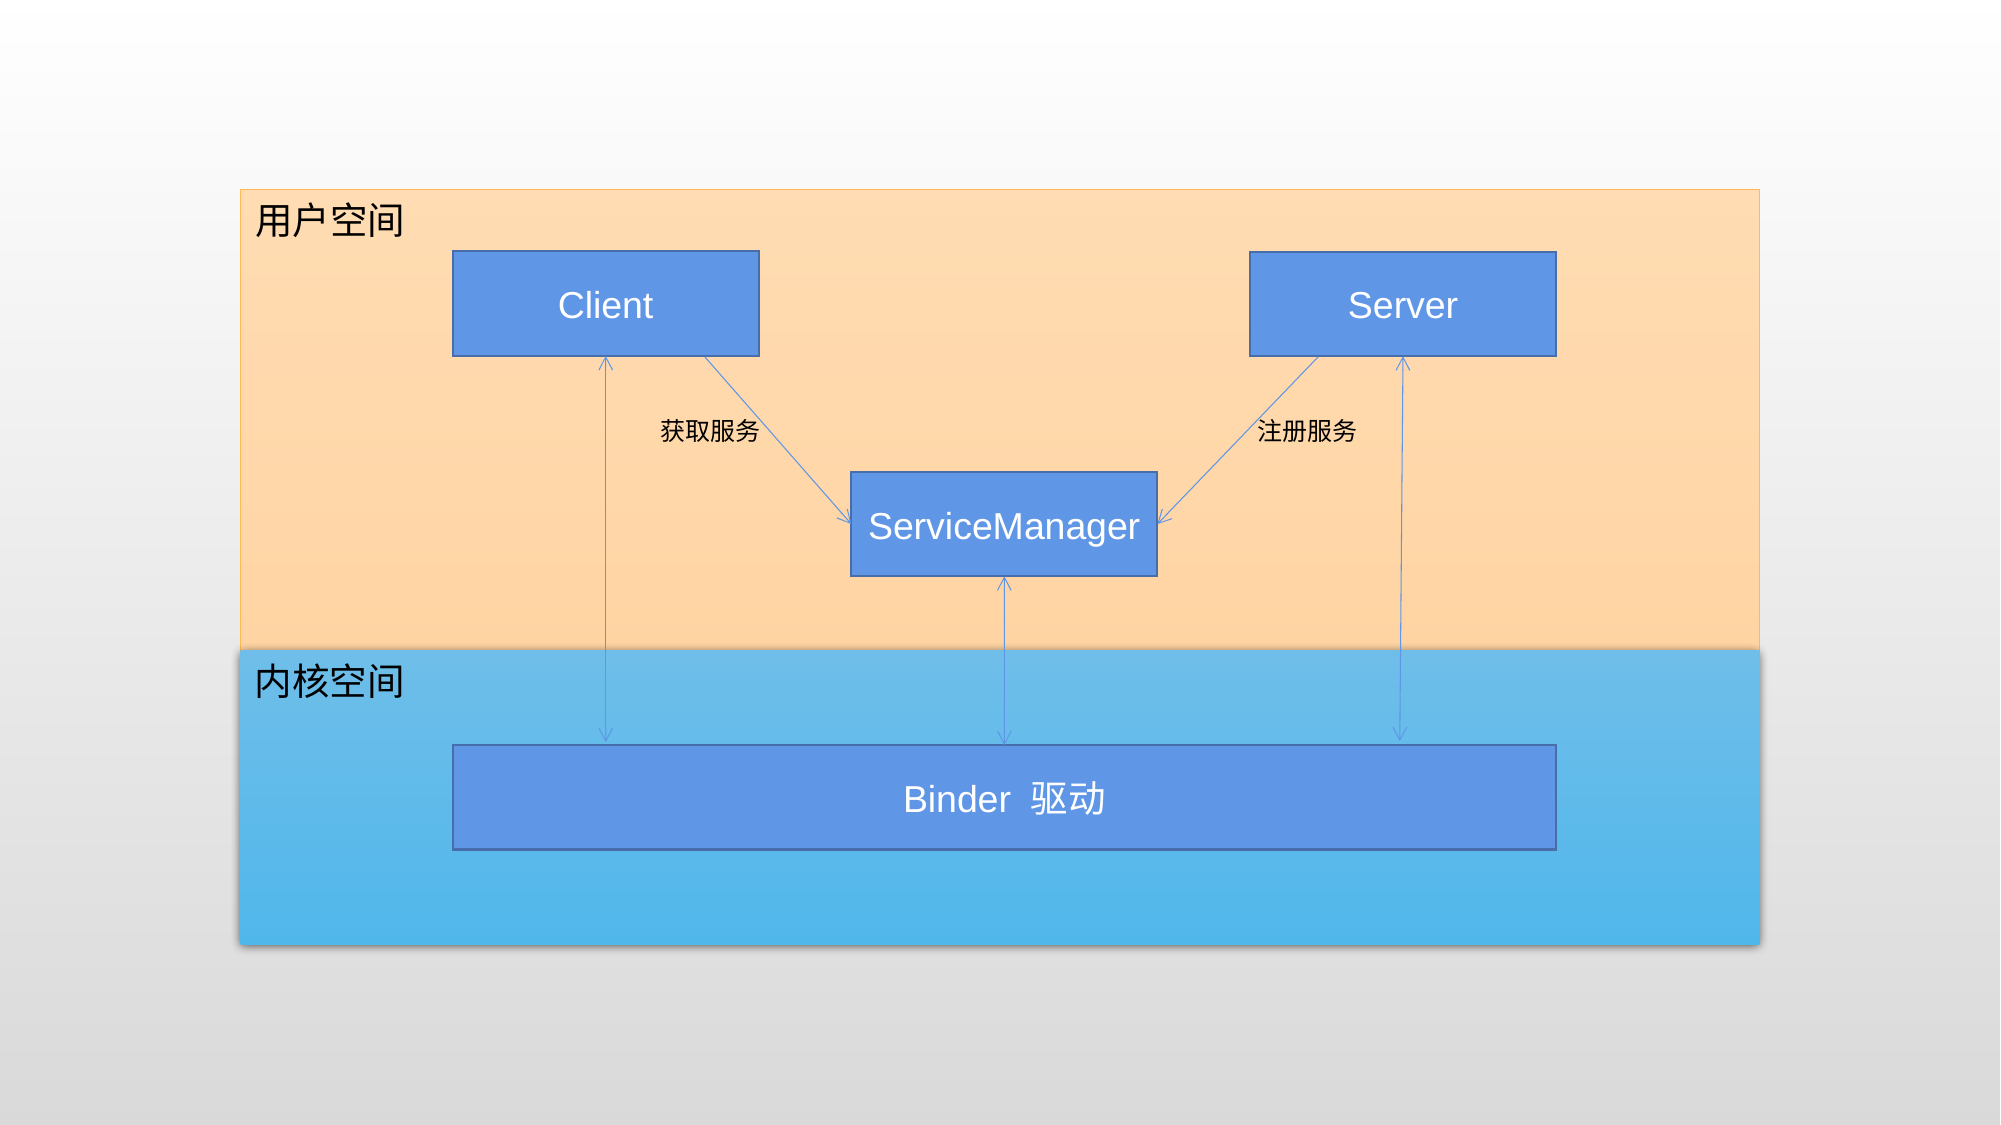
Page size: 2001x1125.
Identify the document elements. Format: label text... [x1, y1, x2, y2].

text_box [704, 356, 852, 525]
text_box Client [452, 250, 760, 357]
text_box 内核空间 [240, 650, 434, 710]
text_box Binder 驱动 [452, 744, 1557, 851]
text_box 获取服务 [645, 408, 704, 454]
text_box 注册服务 [1319, 408, 1376, 454]
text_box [1157, 356, 1319, 525]
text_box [1399, 356, 1404, 742]
text_box [240, 189, 1760, 646]
text_box 用户空间 [240, 189, 435, 250]
text_box ServiceManager [850, 471, 1158, 577]
text_box [240, 650, 1760, 945]
text_box Server [1249, 251, 1557, 357]
